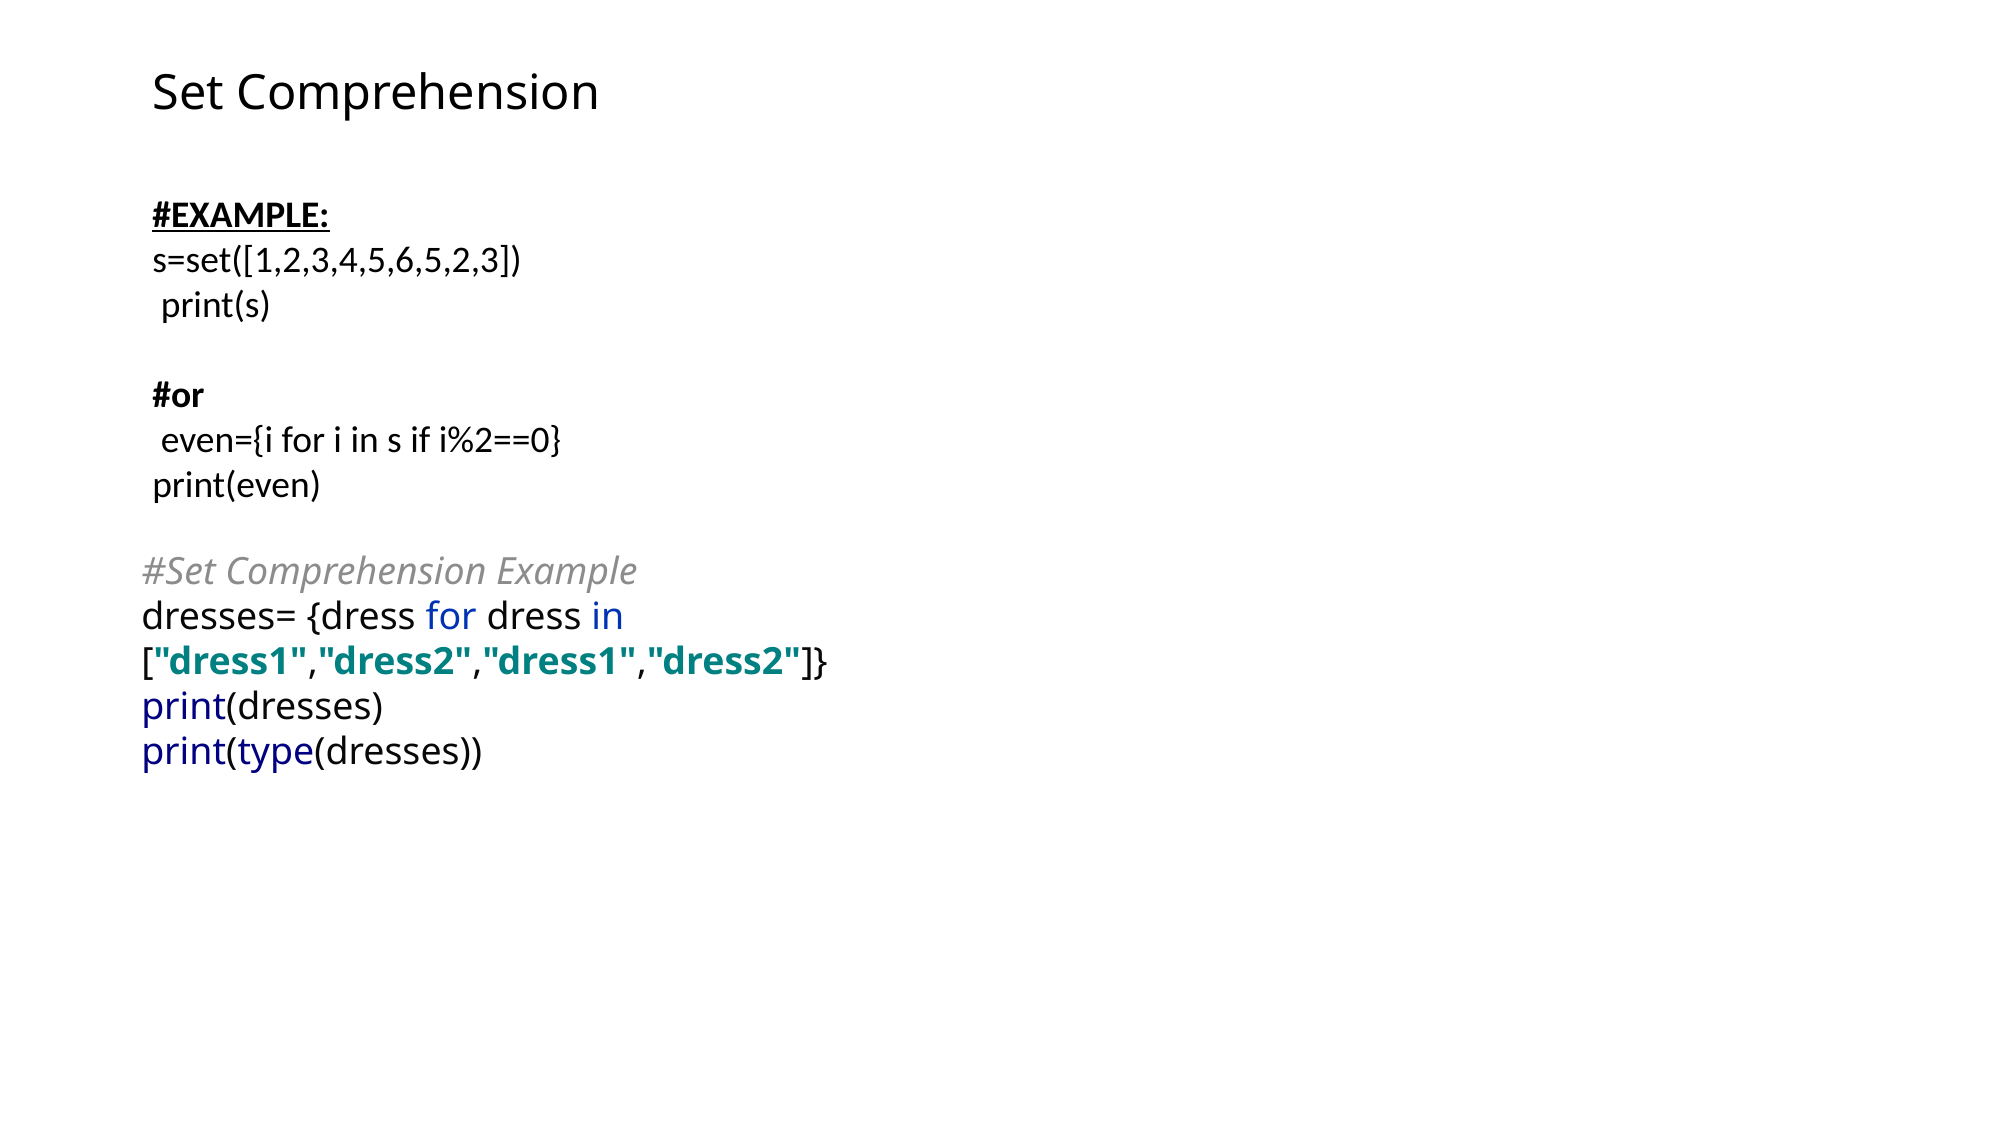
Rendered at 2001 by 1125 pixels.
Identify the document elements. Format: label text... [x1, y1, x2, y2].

title Set Comprehension [137, 59, 1863, 129]
text_box #EXAMPLE: s=set([1,2,3,4,5,6,5,2,3]) print(s) #or even={i for i in s if i%2==0} print(even) [137, 182, 699, 513]
text_box #Set Comprehension Example dresses= {dress for dress in ["dress1","dress2","dress1","dress2"]} print(dresses) print(type(dresses)) [126, 539, 1329, 779]
